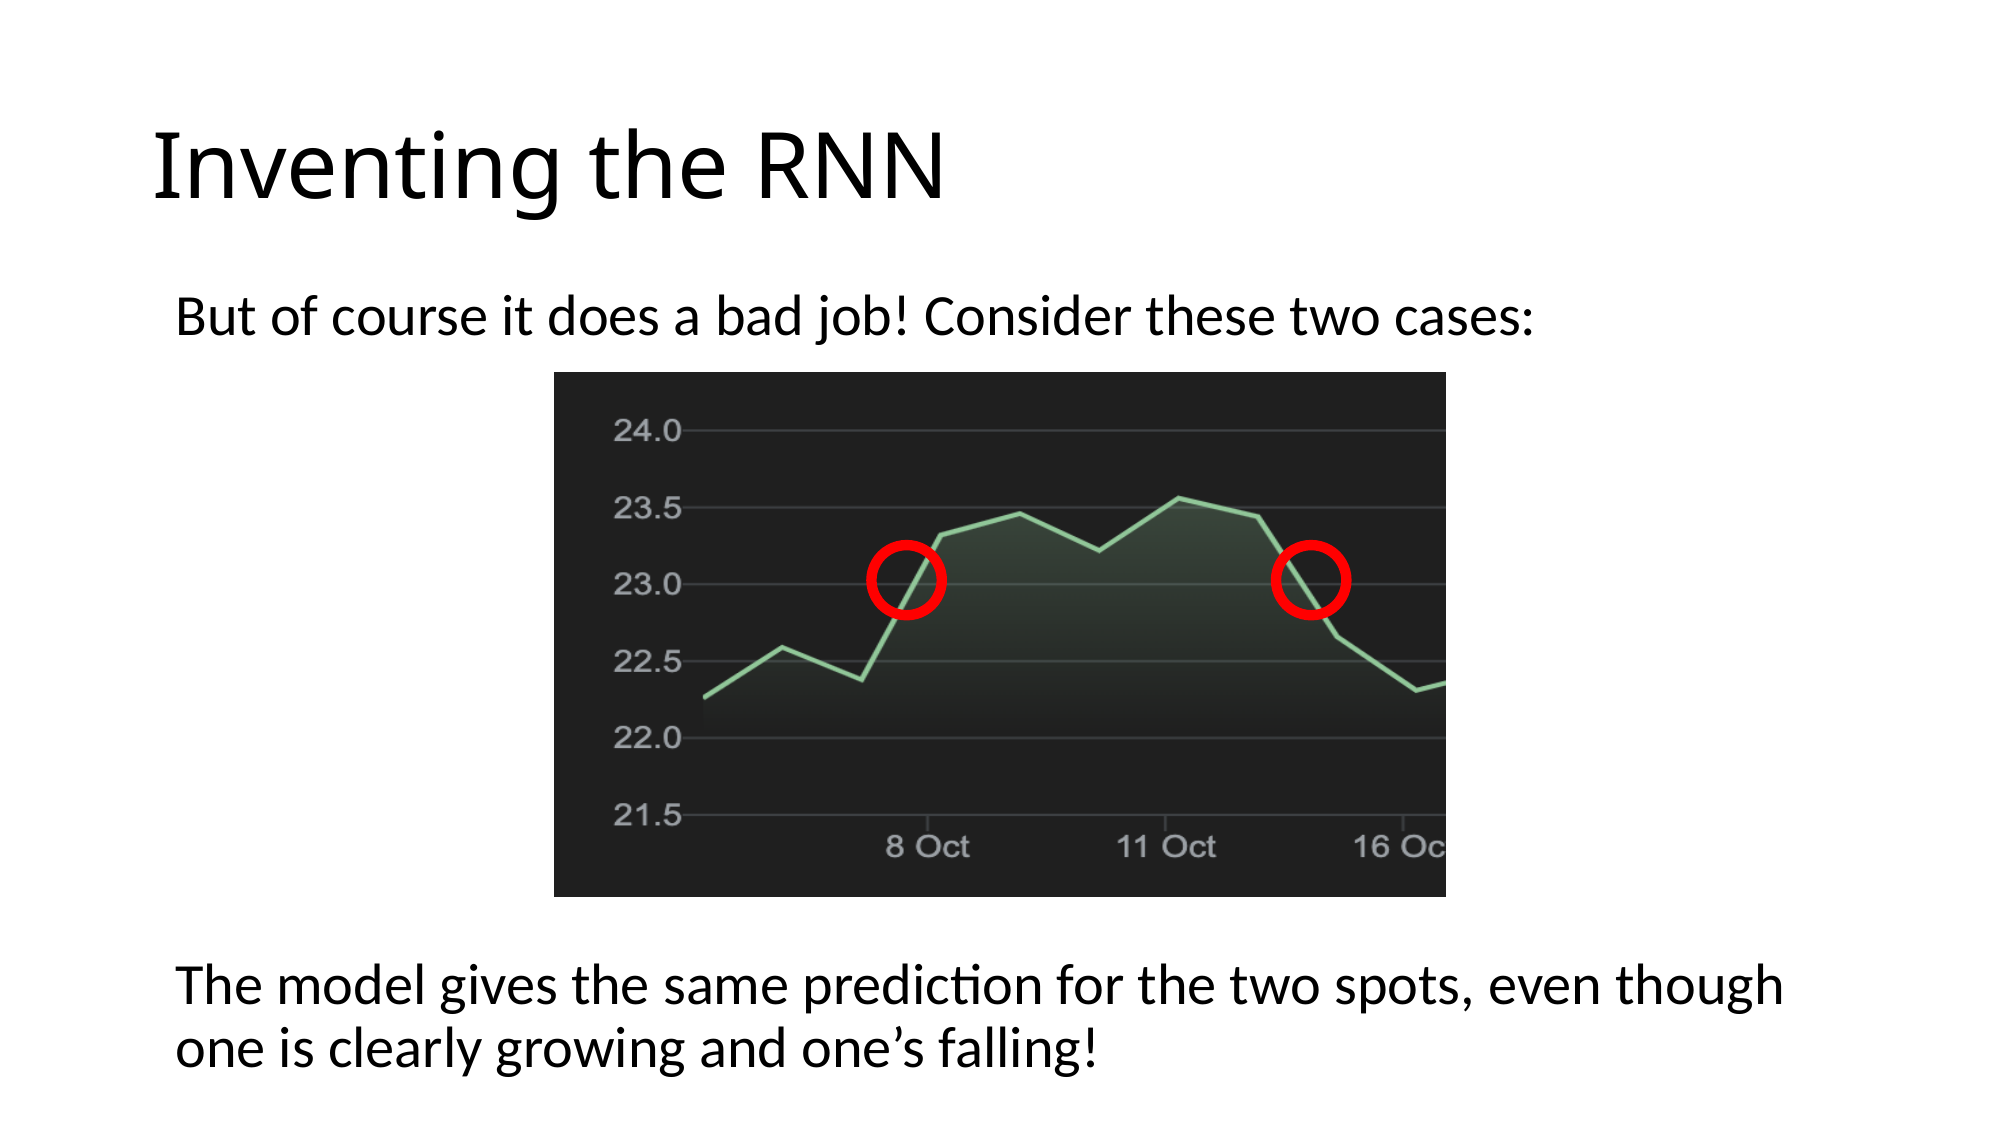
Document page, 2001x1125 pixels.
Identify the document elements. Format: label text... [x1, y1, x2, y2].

title Inventing the RNN [137, 59, 1863, 278]
picture [554, 372, 1446, 897]
list But of course it does a bad job! Consider these two cases: The model gives the same prediction for the two spots, even though one is clearly growing and one’s falling! [160, 277, 1886, 1125]
